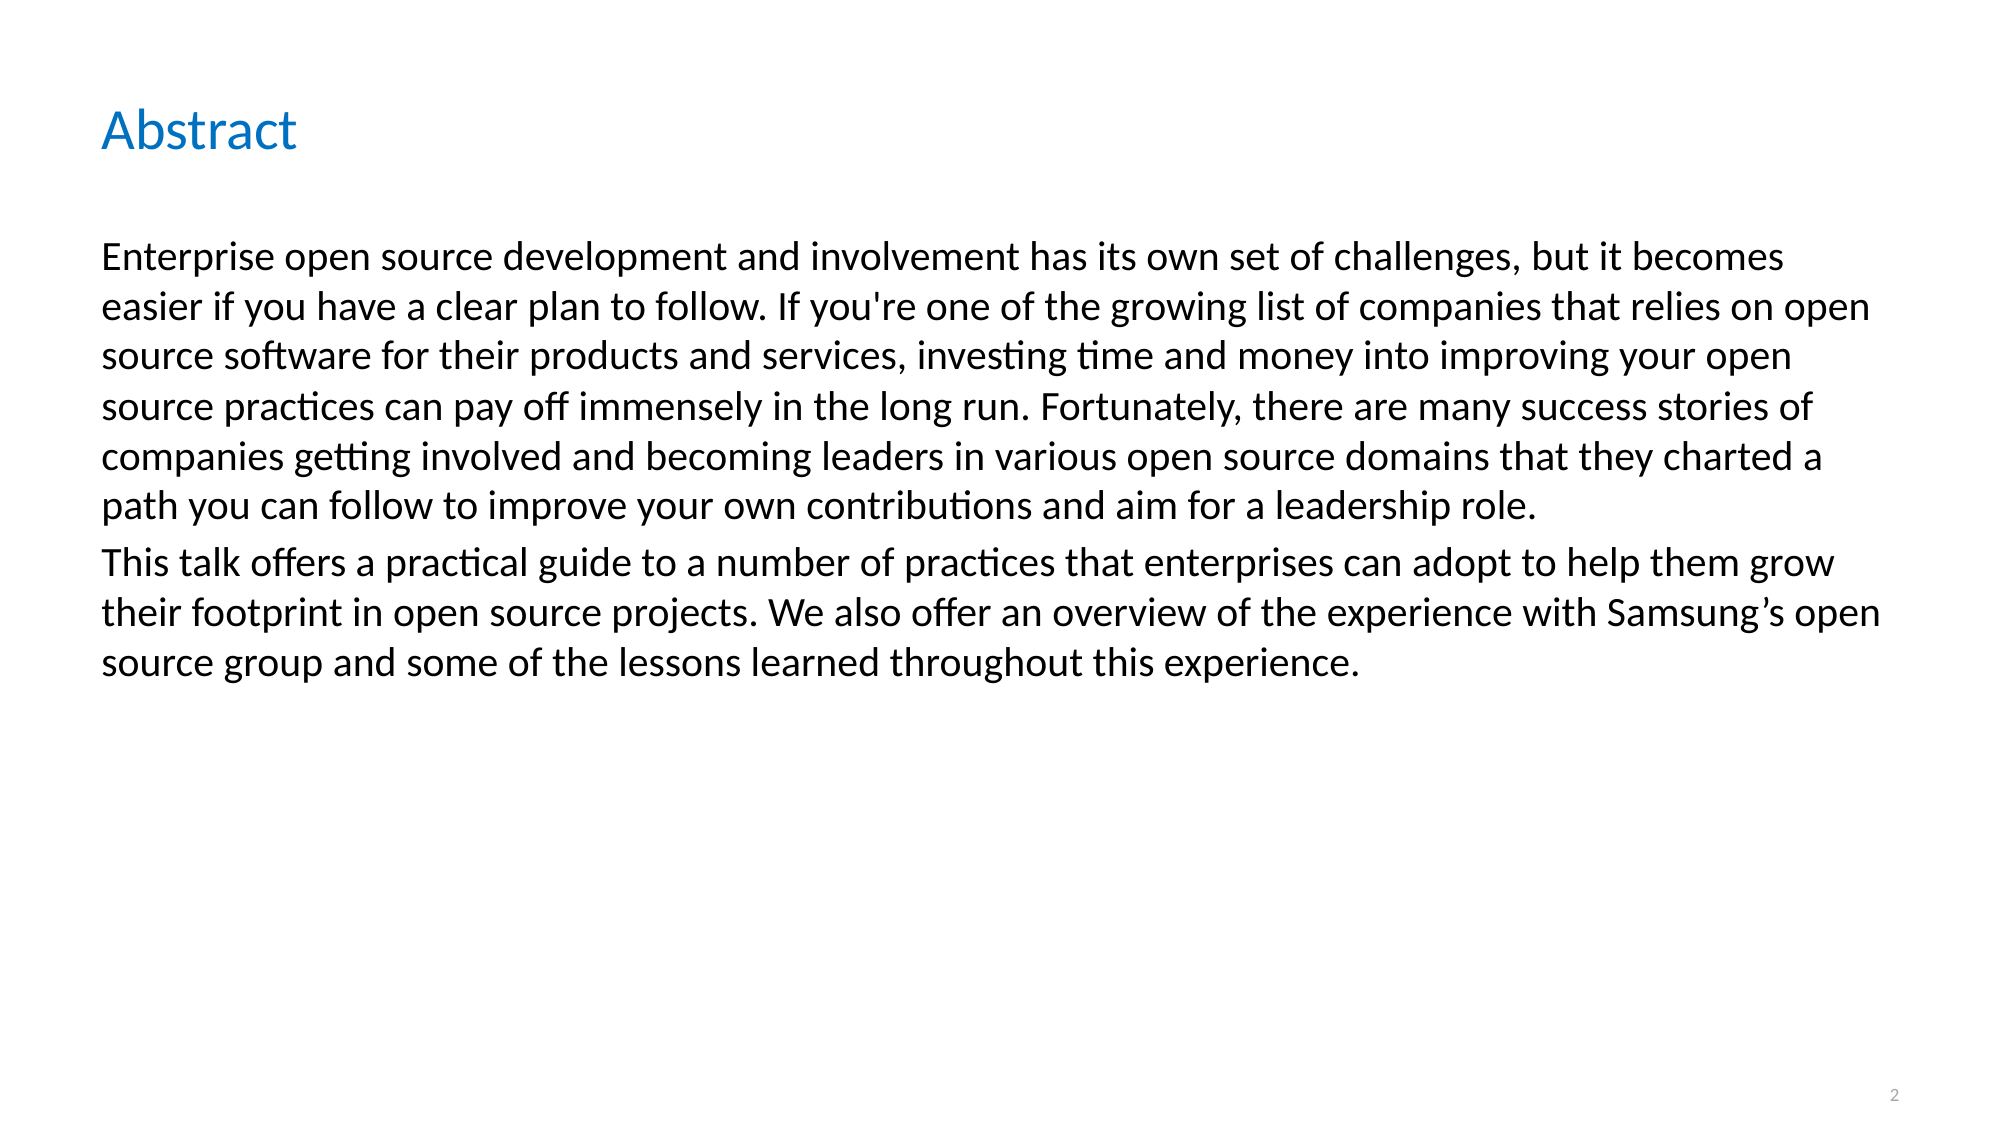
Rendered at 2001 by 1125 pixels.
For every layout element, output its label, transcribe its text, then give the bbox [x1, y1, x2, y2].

list Enterprise open source development and involvement has its own set of challenges, but it becomes easier if you have a clear plan to follow. If you're one of the growing list of companies that relies on open source software for their products and services, investing time and money into improving your open source practices can pay off immensely in the long run. Fortunately, there are many success stories of companies getting involved and becoming leaders in various open source domains that they charted a path you can follow to improve your own contributions and aim for a leadership role. This talk offers a practical guide to a number of practices that enterprises can adopt to help them grow their footprint in open source projects. We also offer an overview of the experience with Samsung’s open source group and some of the lessons learned throughout this experience. [101, 220, 1899, 1049]
title Abstract [101, 91, 1899, 199]
